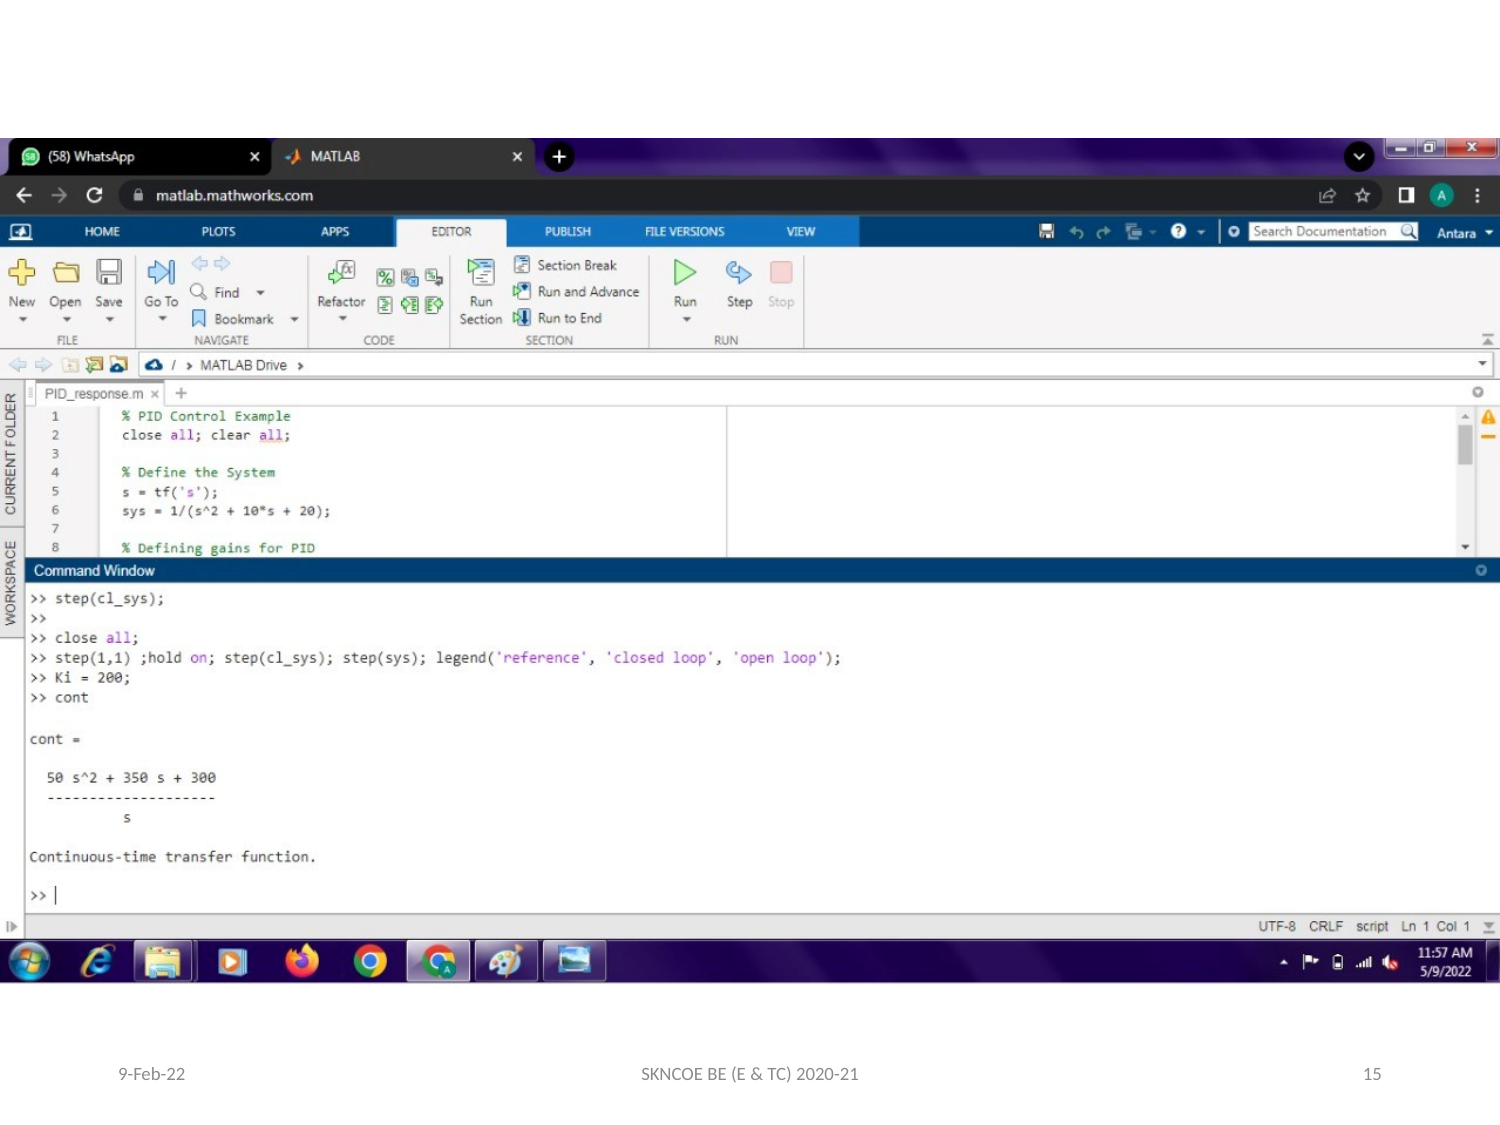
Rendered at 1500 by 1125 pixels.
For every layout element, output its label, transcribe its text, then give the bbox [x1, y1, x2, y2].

picture [0, 138, 1500, 987]
slide_number 9-Feb-22 [103, 1042, 441, 1103]
slide_number 15 [1059, 1042, 1397, 1103]
footer SKNCOE BE (E & TC) 2020-21 [496, 1042, 1004, 1103]
